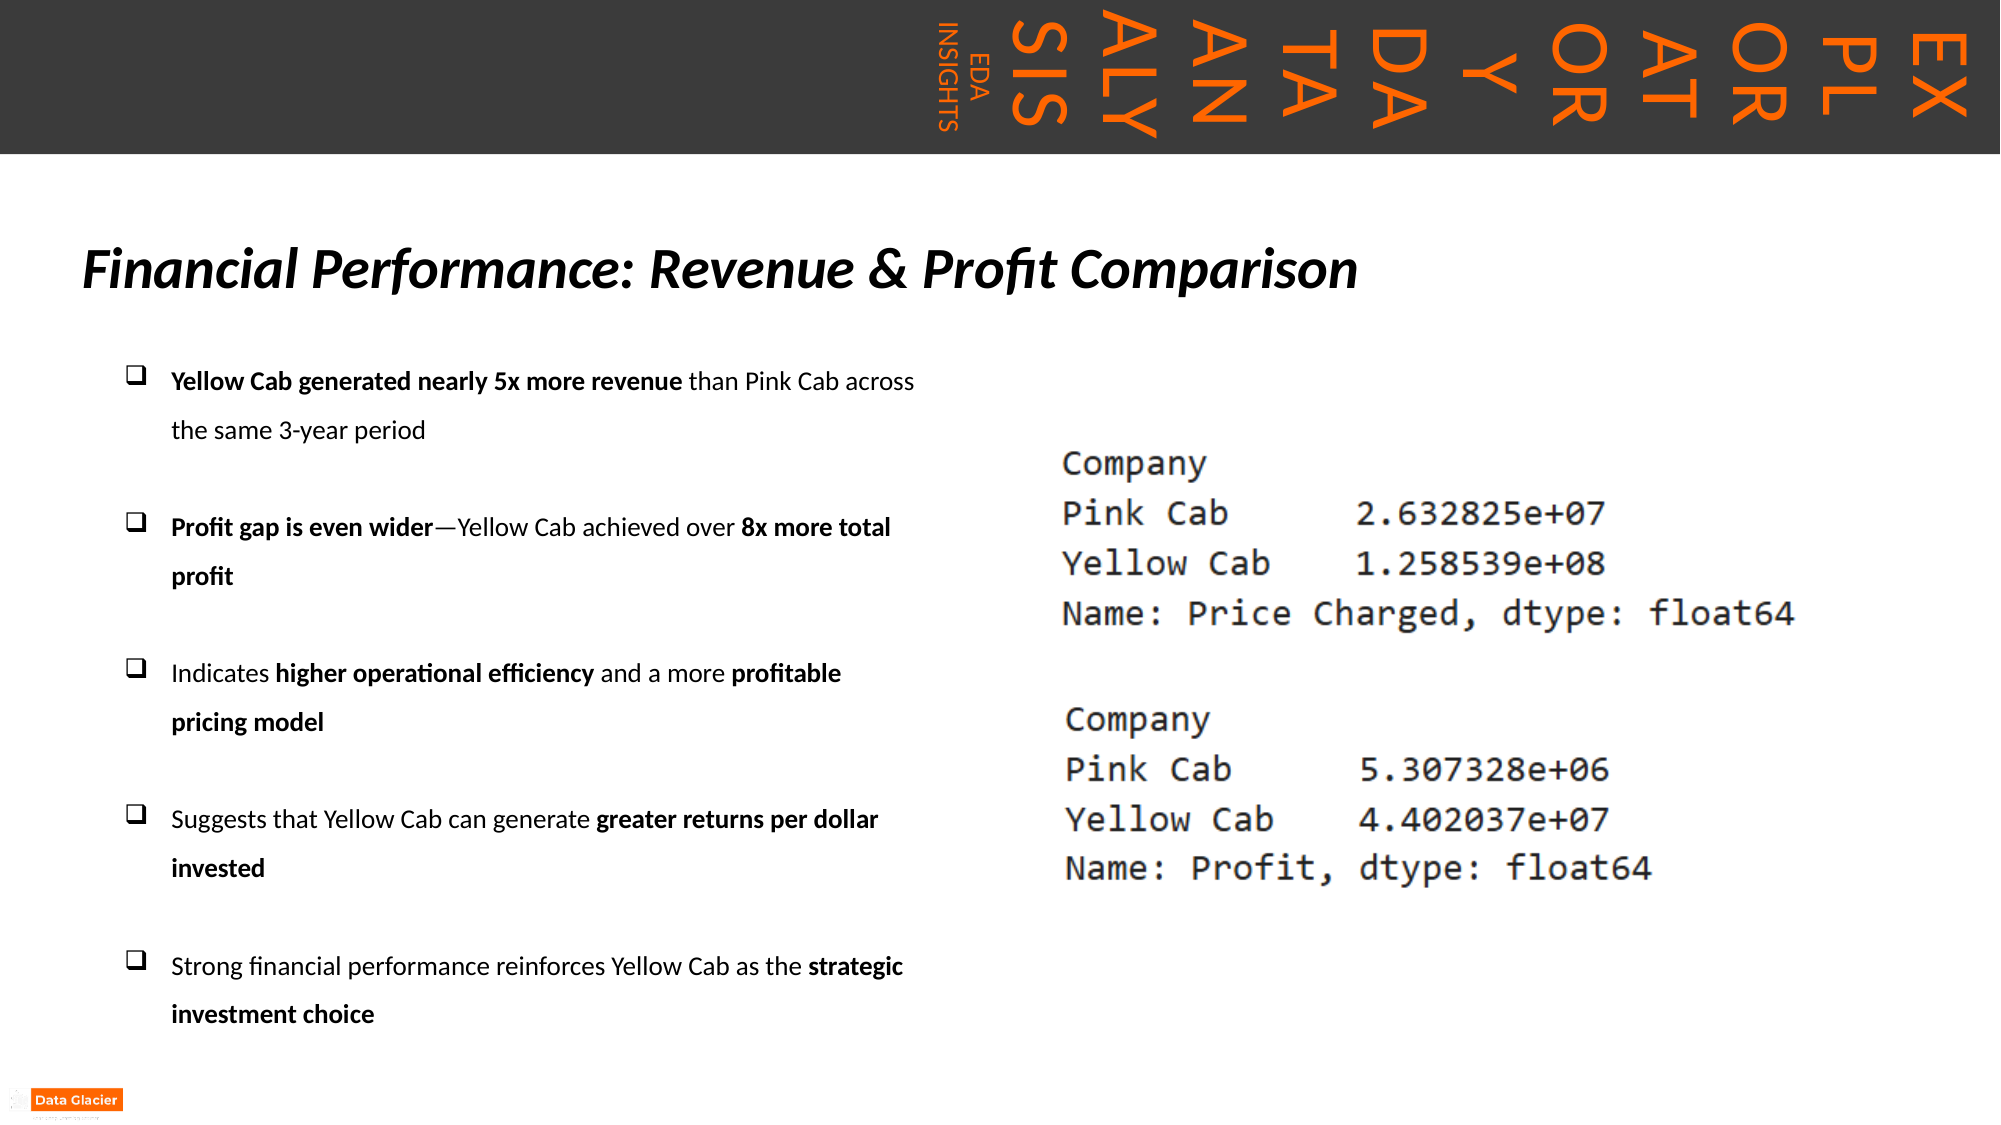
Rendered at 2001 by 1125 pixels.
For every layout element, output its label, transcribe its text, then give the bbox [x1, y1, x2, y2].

picture [1021, 436, 1833, 652]
picture [1021, 692, 1690, 902]
title EXPLORATORY DATA ANALYSIS EDA INSIGHTS [0, 0, 2000, 155]
picture [7, 1043, 124, 1125]
text_box Financial Performance: Revenue & Profit Comparison [67, 222, 1383, 308]
text_box Yellow Cab generated nearly 5x more revenue than Pink Cab across the same 3-year period Profit gap is even wider—Yellow Cab achieved over 8x more total profit Indicates higher operational efficiency and a more profitable pricing model Suggests that Yellow Cab can generate greater returns per dollar invested Strong financial performance reinforces Yellow Cab as the strategic investment choice [109, 339, 937, 1037]
